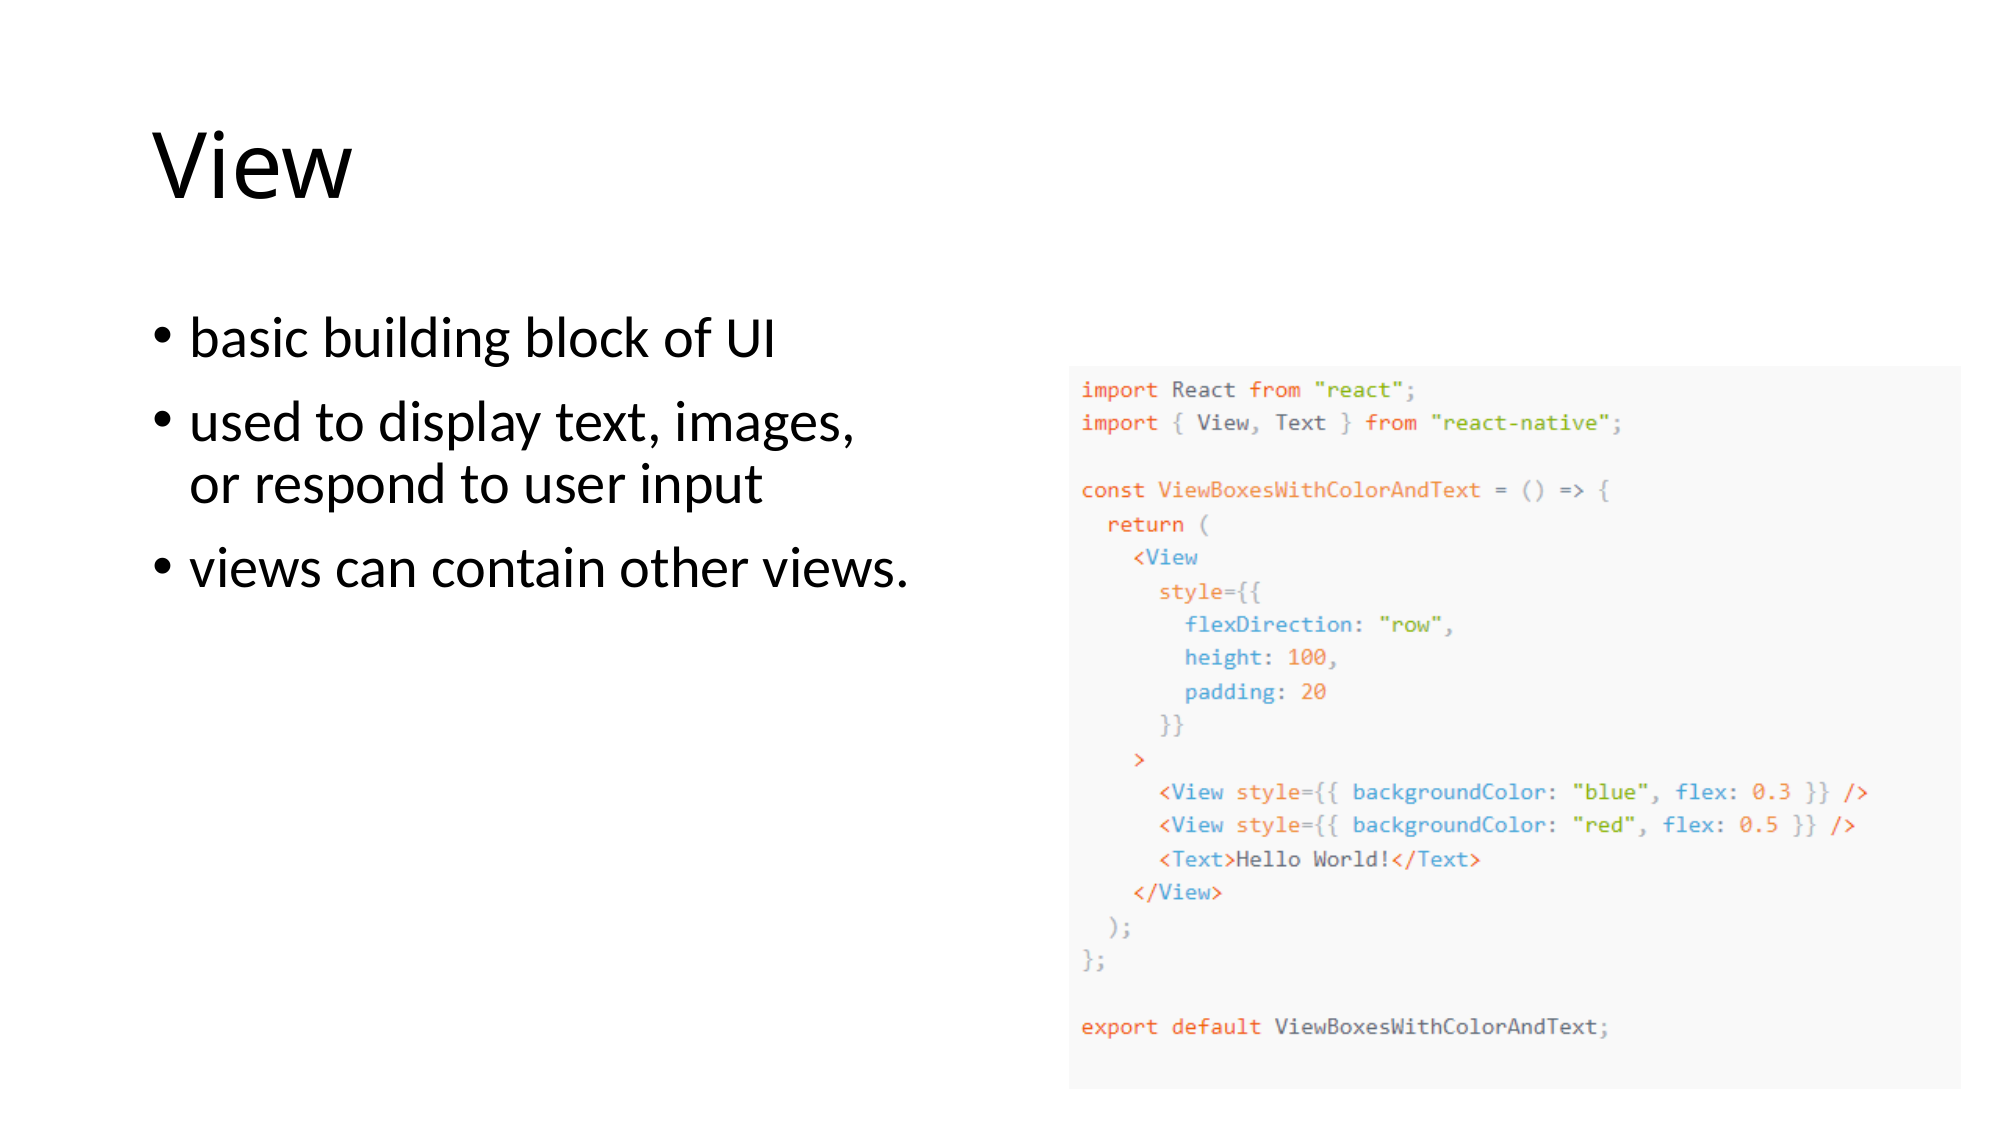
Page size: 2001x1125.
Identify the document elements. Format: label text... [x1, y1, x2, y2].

list basic building block of UI used to display text, images, or respond to user input views can contain other views. [137, 299, 1863, 1014]
title View [137, 59, 1863, 278]
picture [1069, 366, 1961, 1089]
